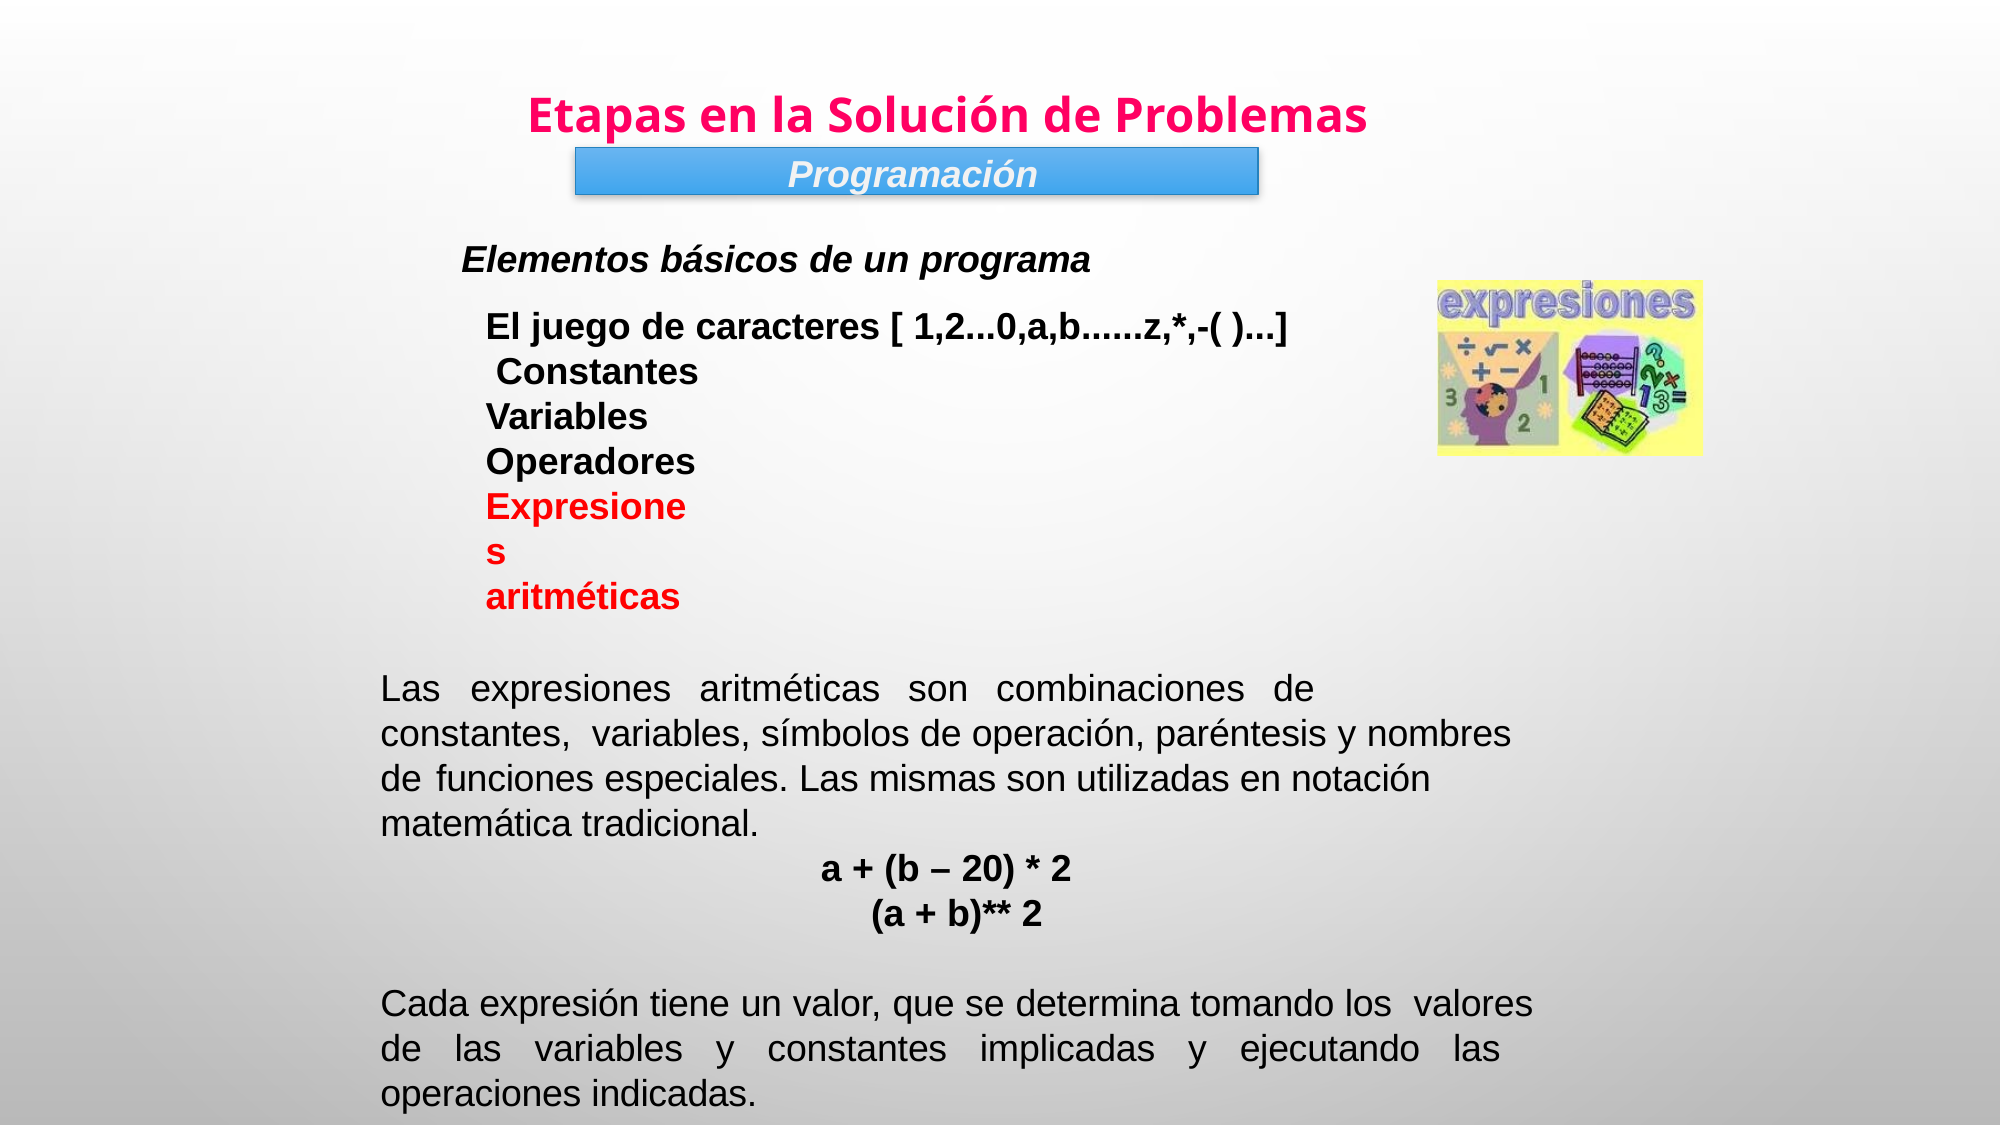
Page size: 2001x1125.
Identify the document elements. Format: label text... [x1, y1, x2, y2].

text_box [1437, 280, 1704, 456]
picture [0, 0, 2000, 1125]
text_box Programación [575, 147, 1259, 195]
text_box Etapas en la Solución de Problemas [512, 77, 1643, 150]
text_box Elementos básicos de un programa El juego de caracteres [ 1,2...0,a,b......z,*,-( )...] Constantes Variables Operadores Expresiones aritméticas Las expresiones aritméticas son combinaciones de constantes, variables, símbolos de operación, paréntesis y nombres de funciones especiales. Las mismas son utilizadas en notación matemática tradicional. a + (b – 20) * 2 (a + b)** 2 Cada expresión tiene un valor, que se determina tomando los valores de las variables y constantes implicadas y ejecutando las operaciones indicadas. [378, 210, 1534, 1125]
